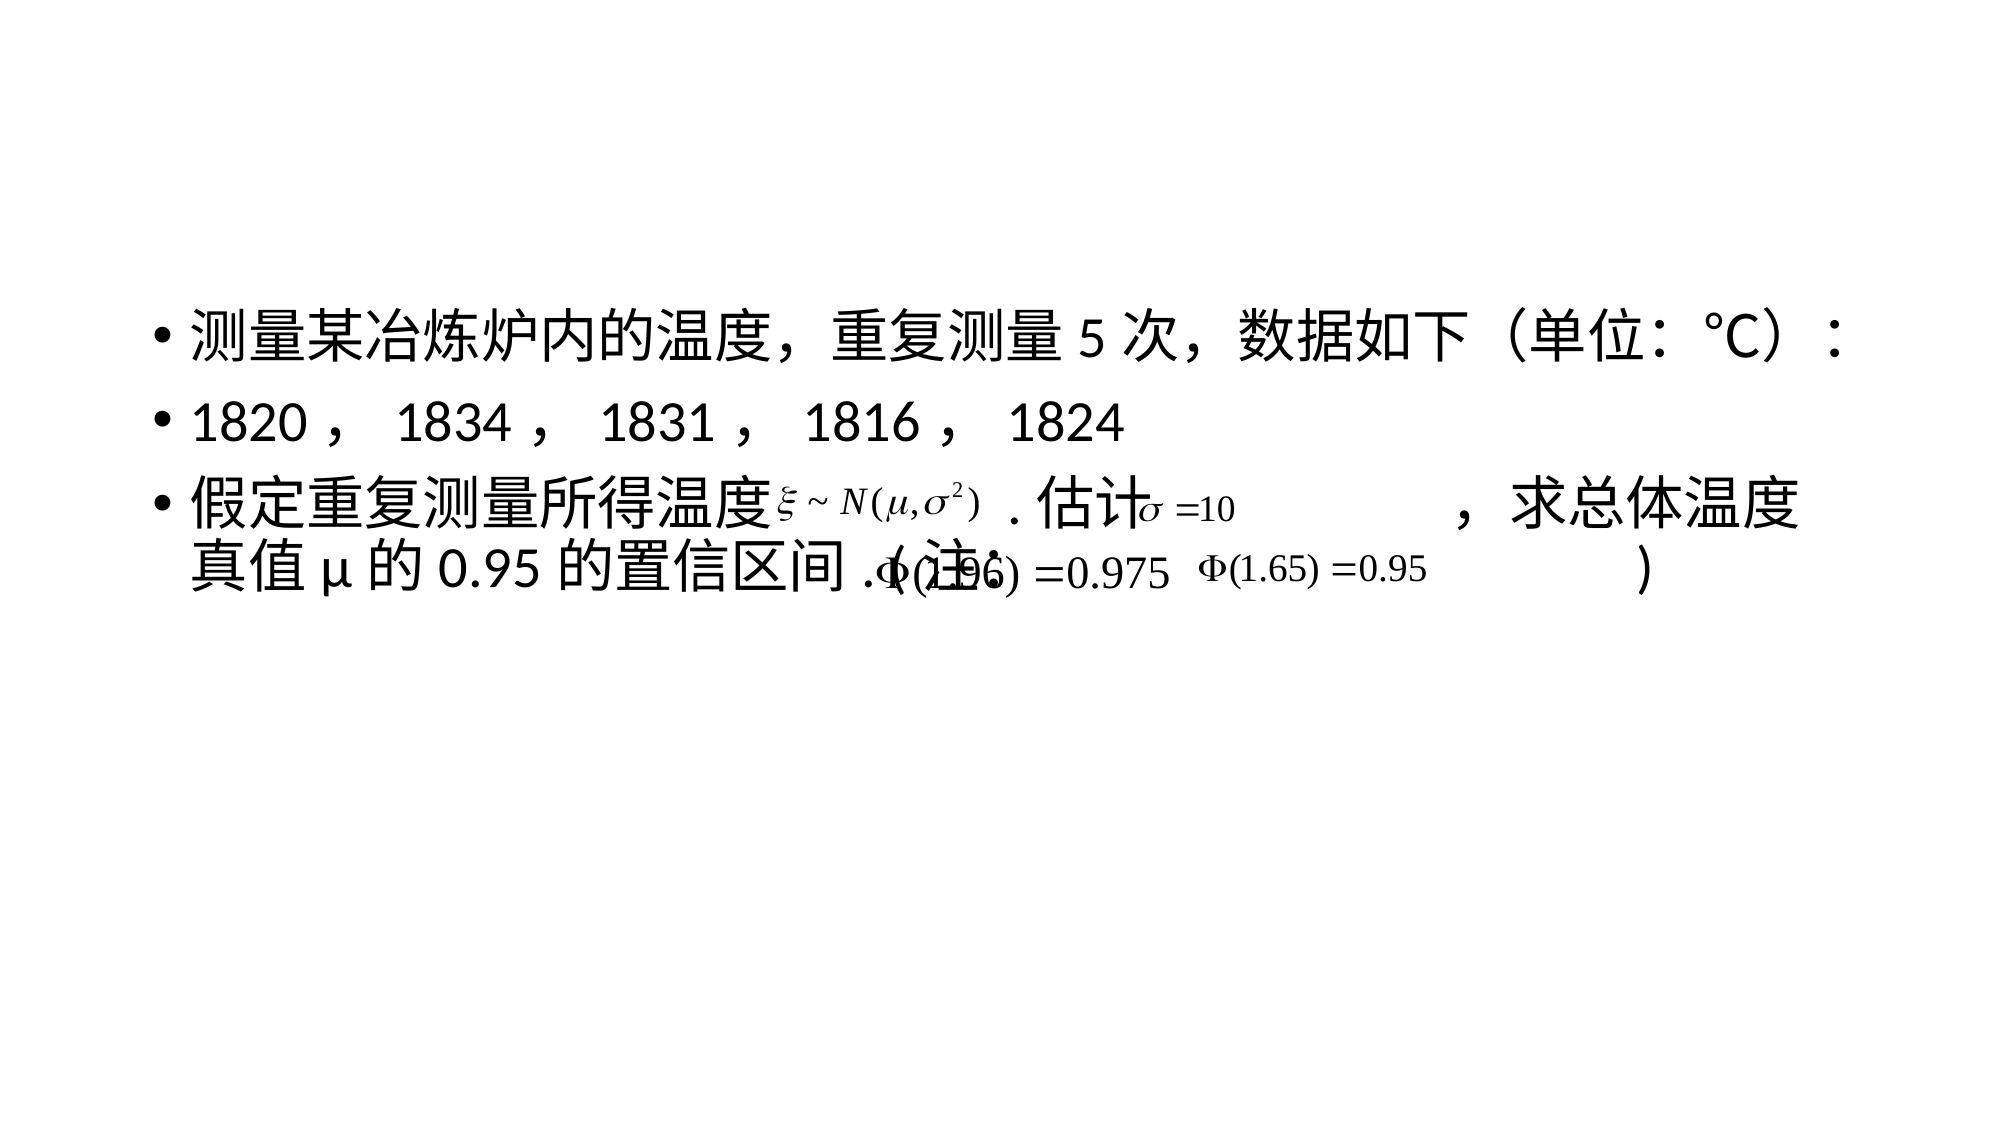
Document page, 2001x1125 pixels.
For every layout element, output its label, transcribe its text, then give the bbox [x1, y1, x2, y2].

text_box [1192, 545, 1435, 599]
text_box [1133, 487, 1243, 531]
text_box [868, 545, 1178, 608]
list 测量某冶炼炉内的温度，重复测量5次，数据如下（单位：℃）： 1820，1834，1831，1816，1824 假定重复测量所得温度 .估计 ，求总体温度真值μ的0.95的置信区间. (注： ) [137, 299, 1863, 1014]
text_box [771, 472, 988, 531]
